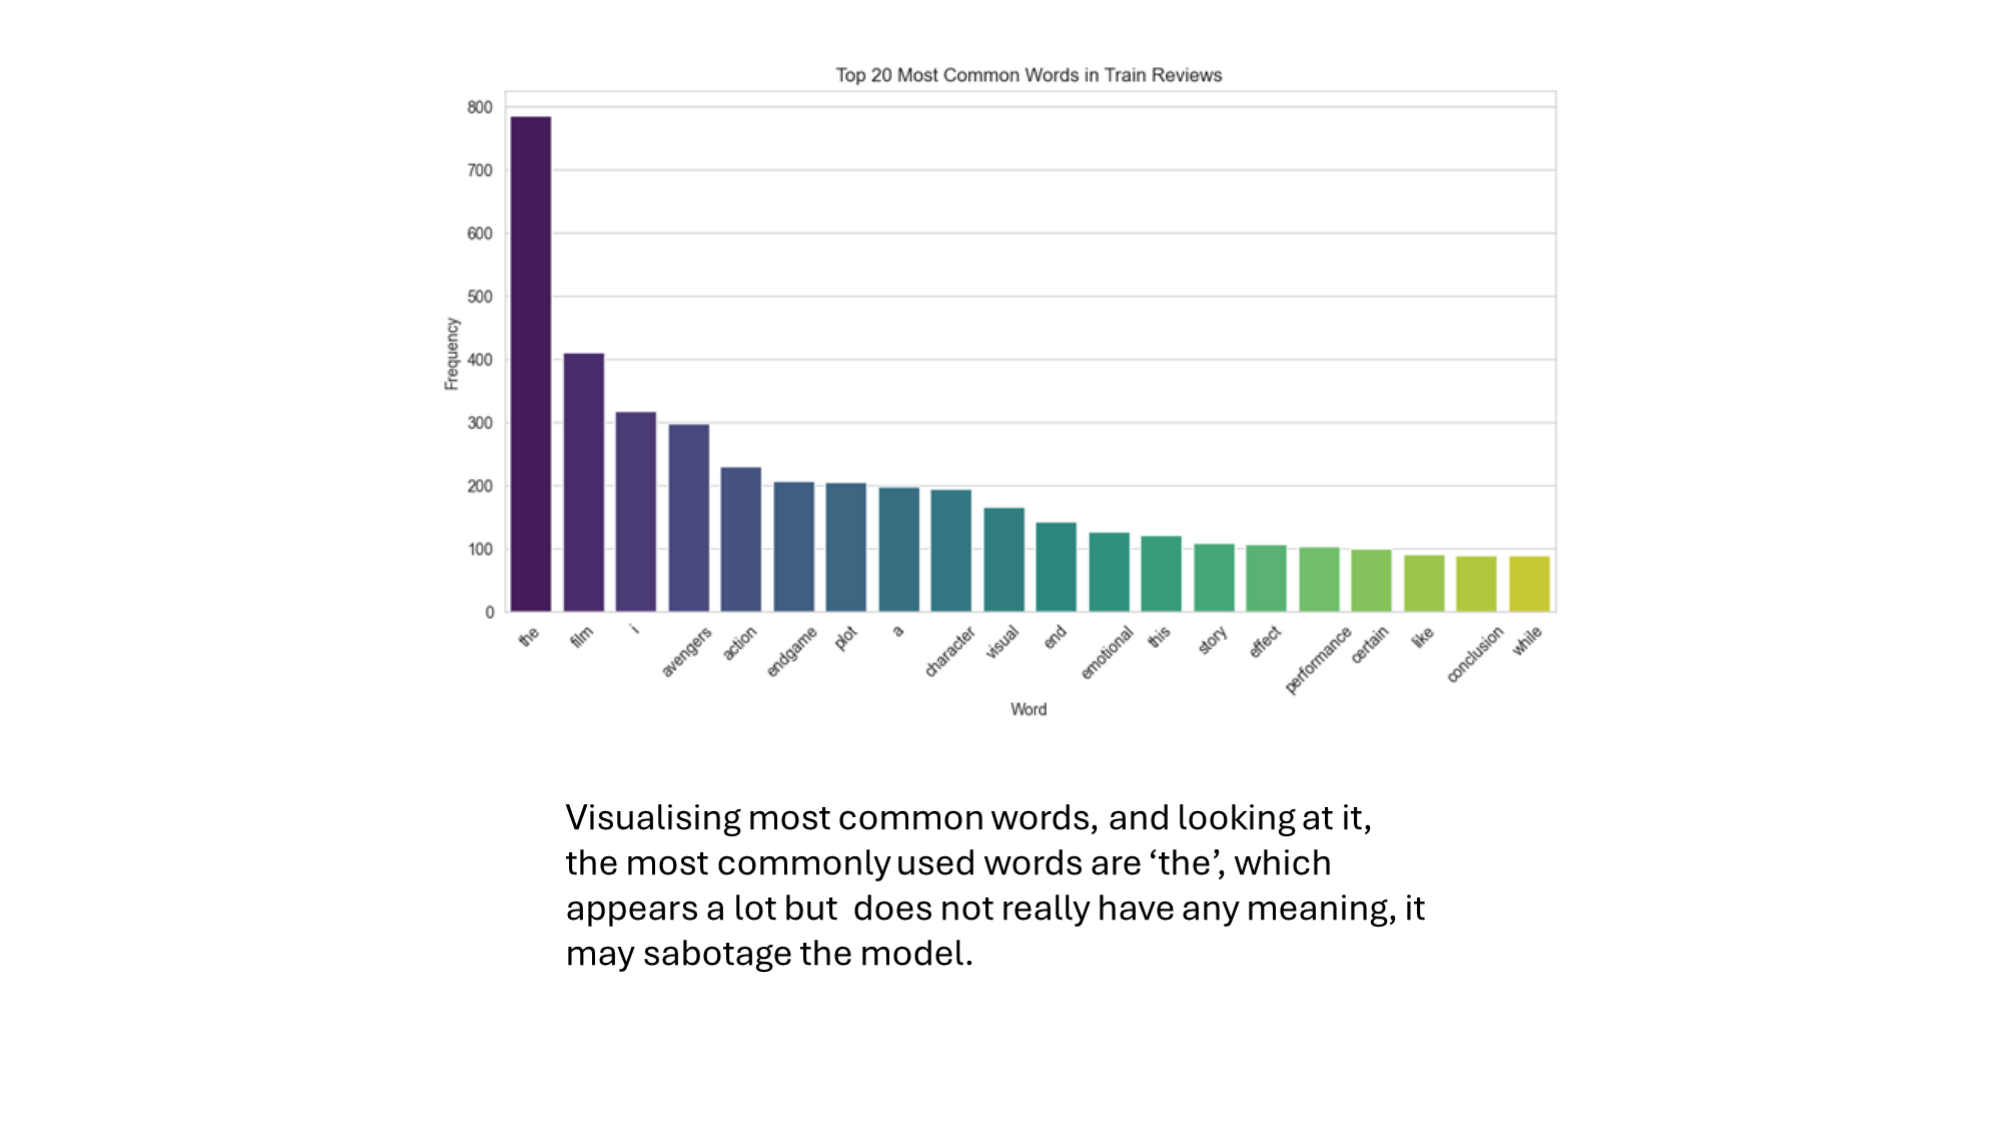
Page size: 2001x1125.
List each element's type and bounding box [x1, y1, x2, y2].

picture [434, 56, 1566, 730]
picture [542, 782, 1458, 1001]
